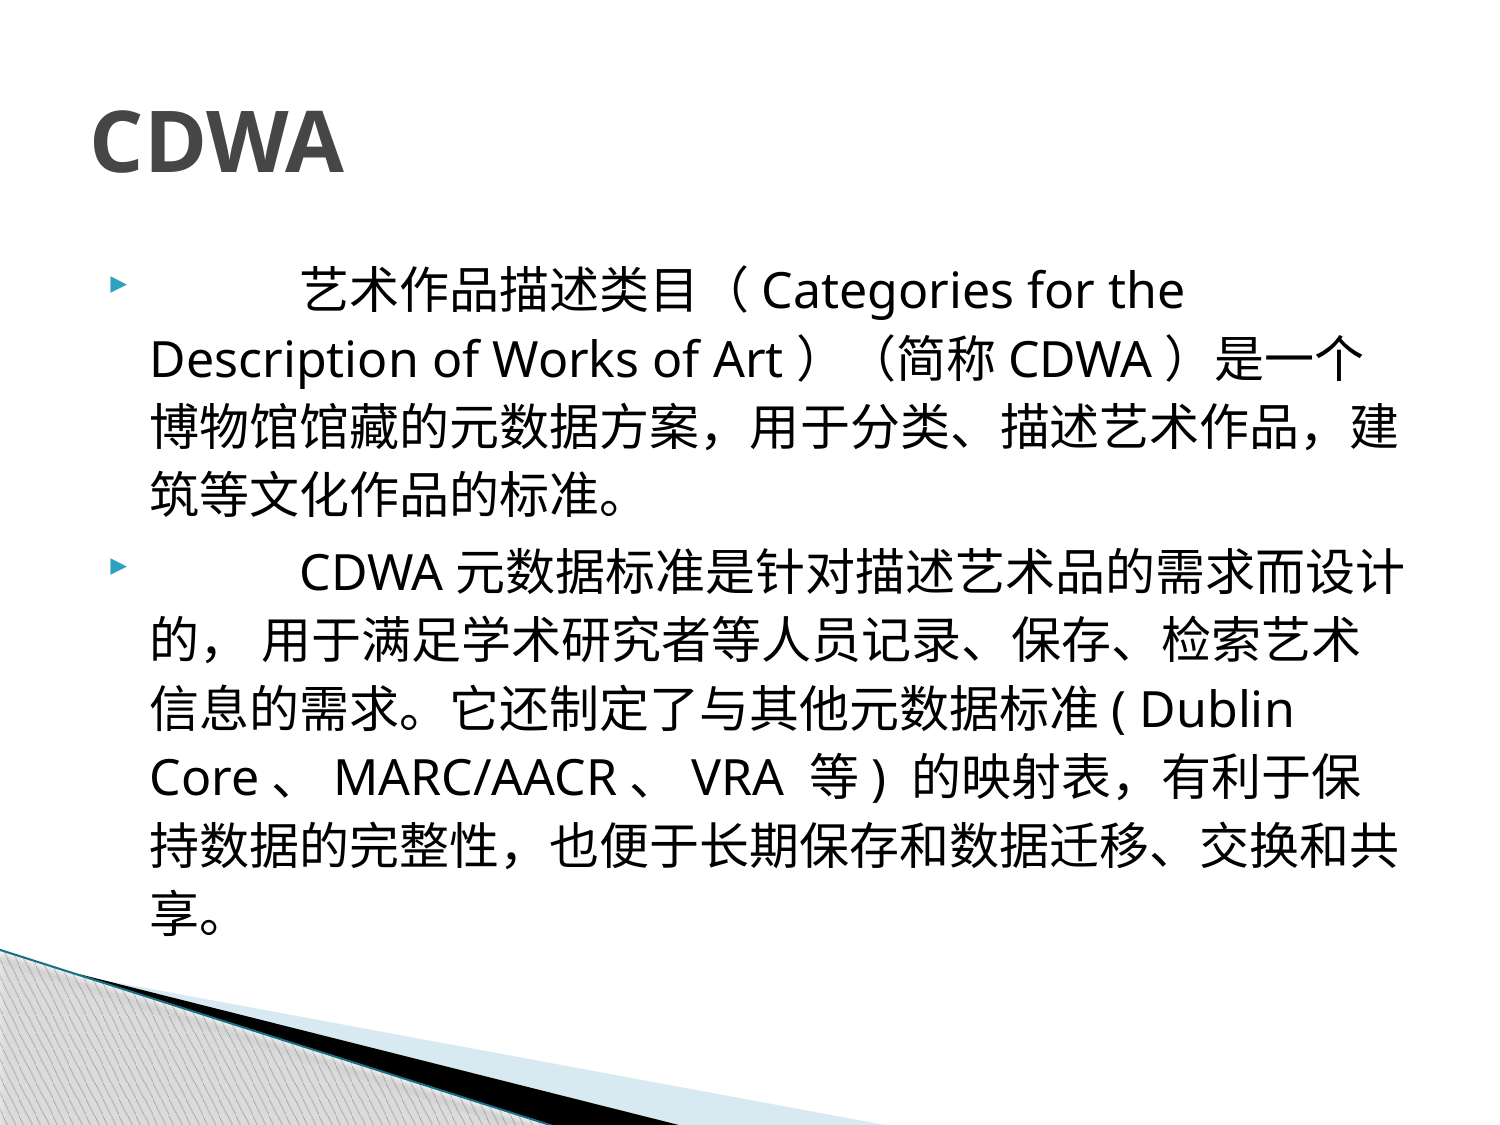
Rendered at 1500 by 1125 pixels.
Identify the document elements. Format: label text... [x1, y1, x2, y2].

list 艺术作品描述类目（Categories for the Description of Works of Art）（简称CDWA）是一个博物馆馆藏的元数据方案，用于分类、描述艺术作品，建筑等文化作品的标准。 CDWA元数据标准是针对描述艺术品的需求而设计的， 用于满足学术研究者等人员记录、保存、检索艺术信息的需求。它还制定了与其他元数据标准( Dublin Core、MARC/AACR、VRA 等) 的映射表，有利于保持数据的完整性，也便于长期保存和数据迁移、交换和共享。 [75, 243, 1425, 986]
title CDWA [75, 45, 1425, 233]
